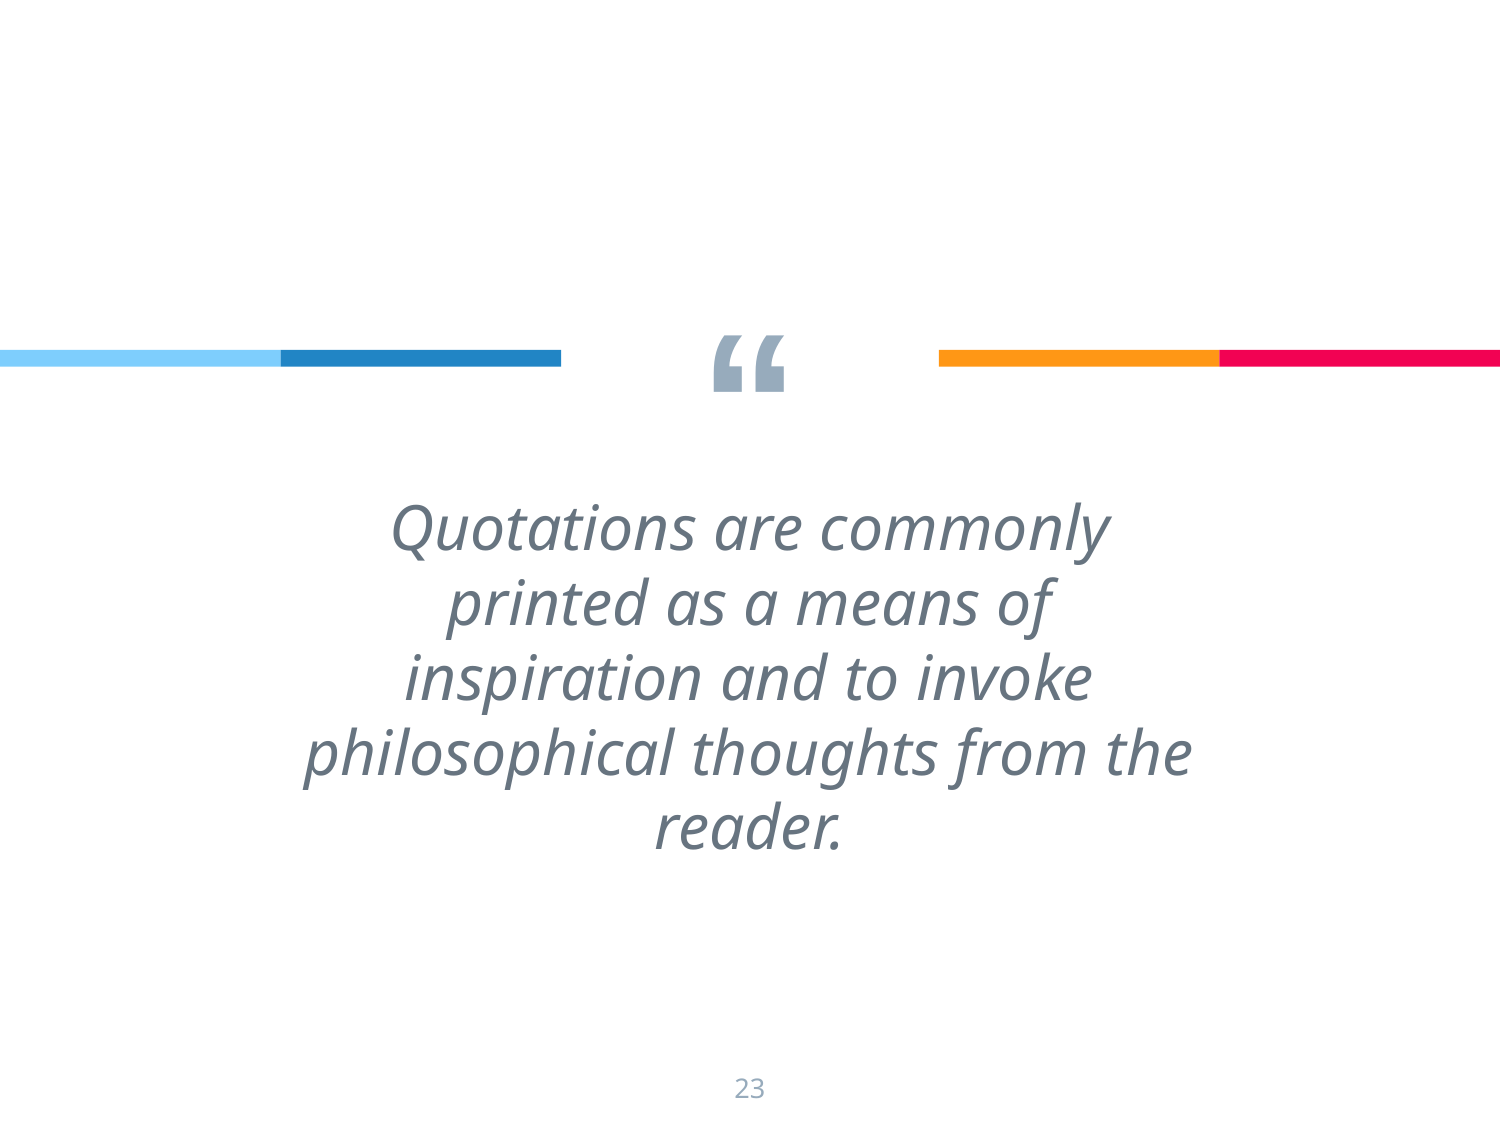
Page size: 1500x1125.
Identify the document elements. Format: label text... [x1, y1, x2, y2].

list Quotations are commonly printed as a means of inspiration and to invoke philosophical thoughts from the reader. [280, 472, 1220, 653]
slide_number 23 [0, 1056, 1500, 1125]
